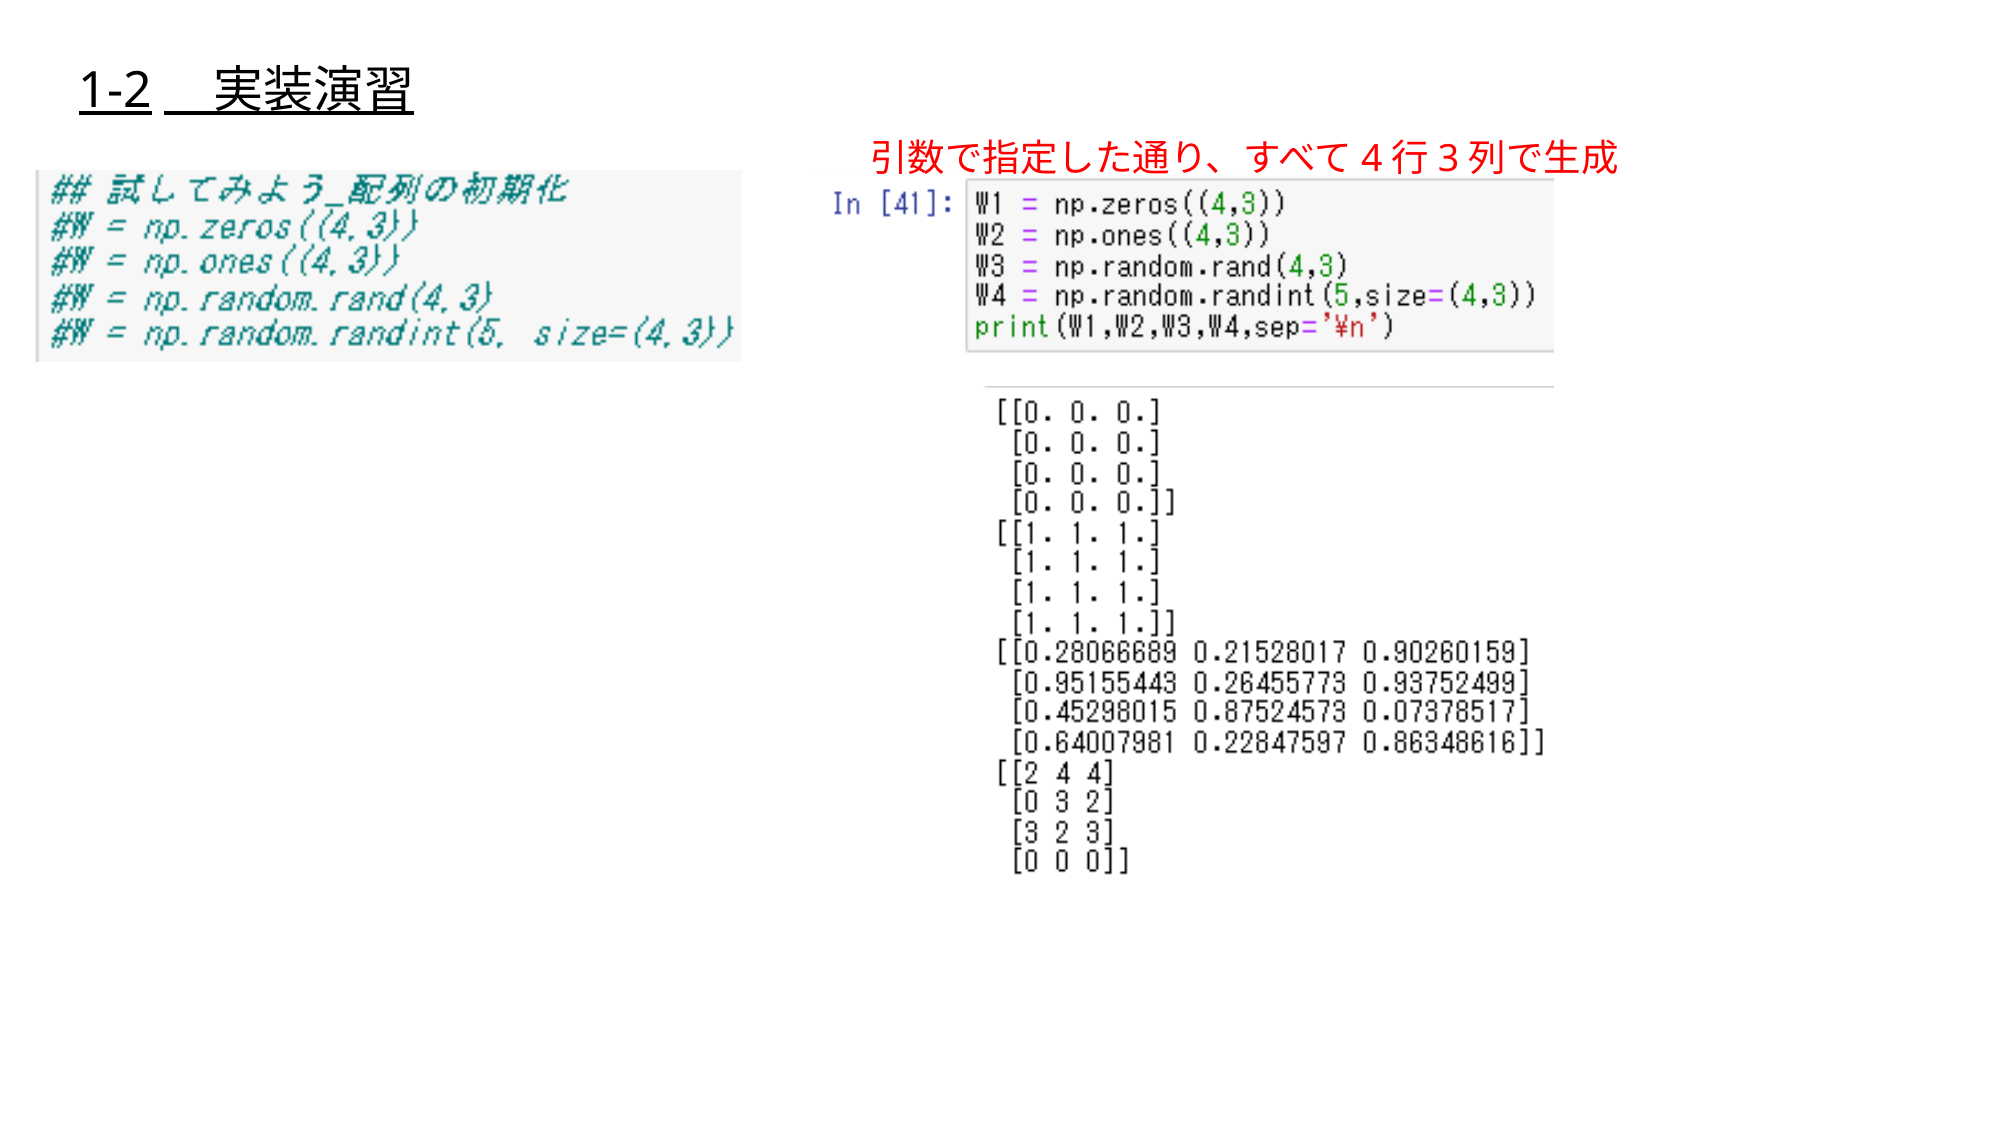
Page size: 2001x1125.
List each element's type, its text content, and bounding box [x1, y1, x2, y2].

picture [978, 386, 1554, 881]
text_box 1-2 実装演習 [64, 49, 429, 125]
picture [813, 170, 1554, 362]
text_box 引数で指定した通り、すべて4行3列で生成 [855, 126, 1634, 187]
picture [34, 170, 742, 362]
